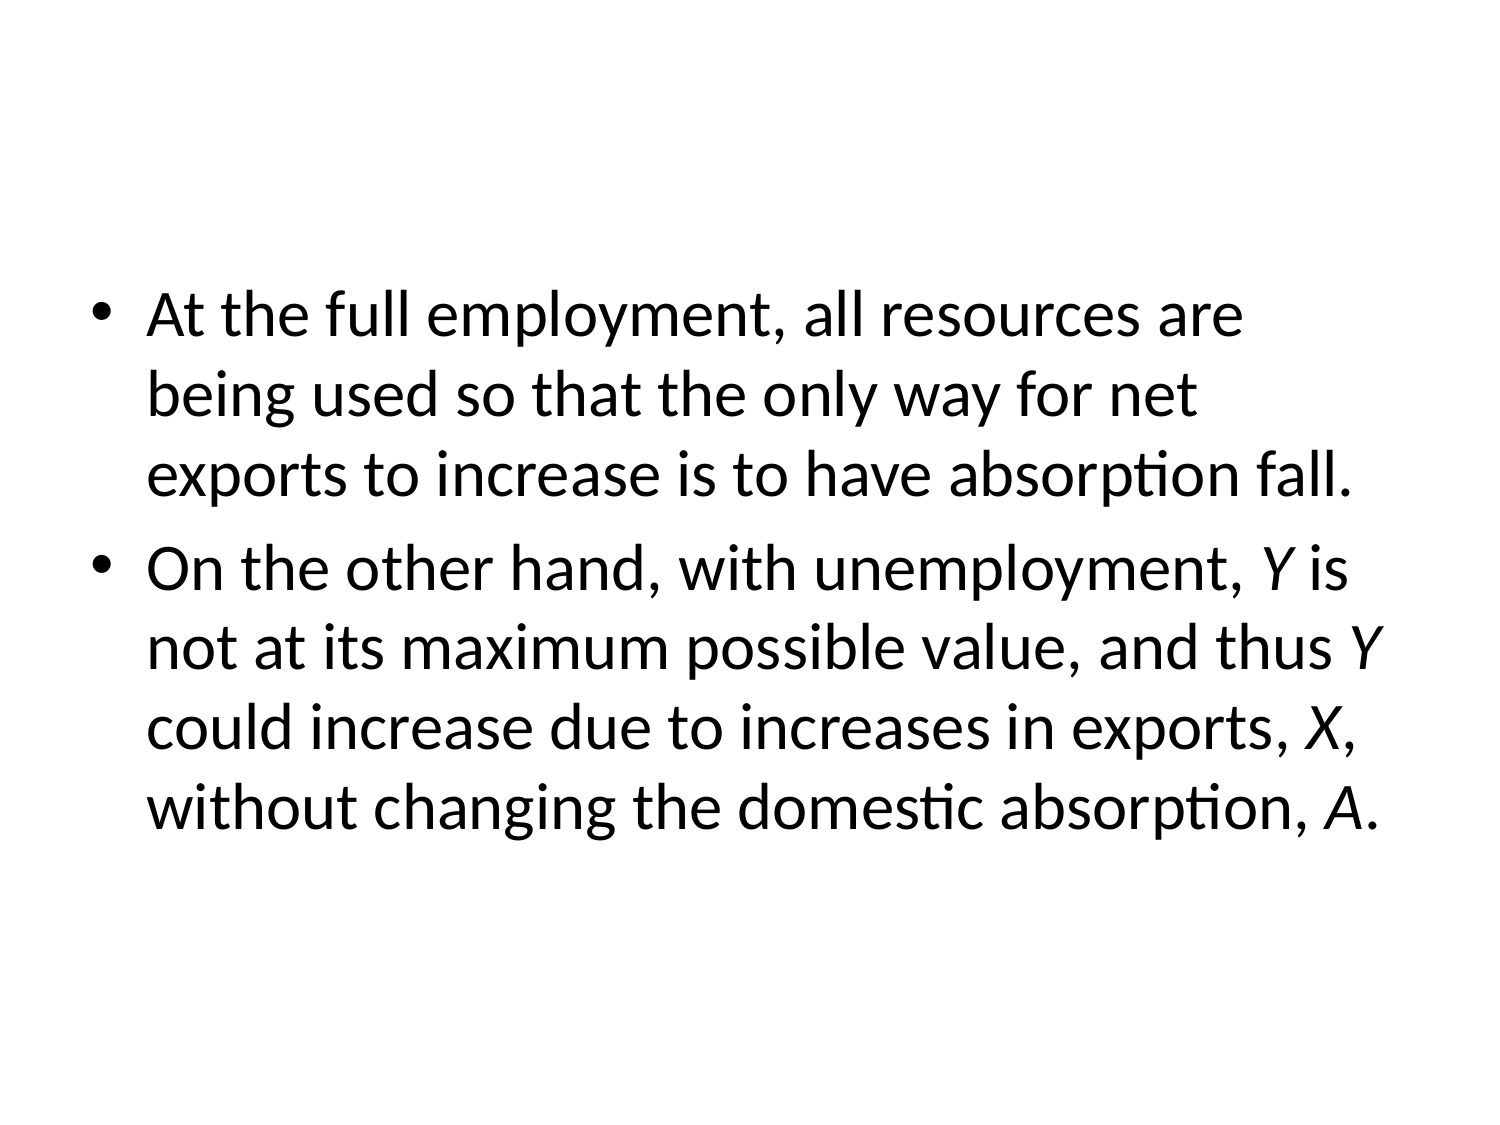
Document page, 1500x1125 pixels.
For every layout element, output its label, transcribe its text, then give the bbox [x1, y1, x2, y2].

list At the full employment, all resources are being used so that the only way for net exports to increase is to have absorption fall. On the other hand, with unemployment, Y is not at its maximum possible value, and thus Y could increase due to increases in exports, X, without changing the domestic absorption, A. [75, 262, 1425, 1005]
